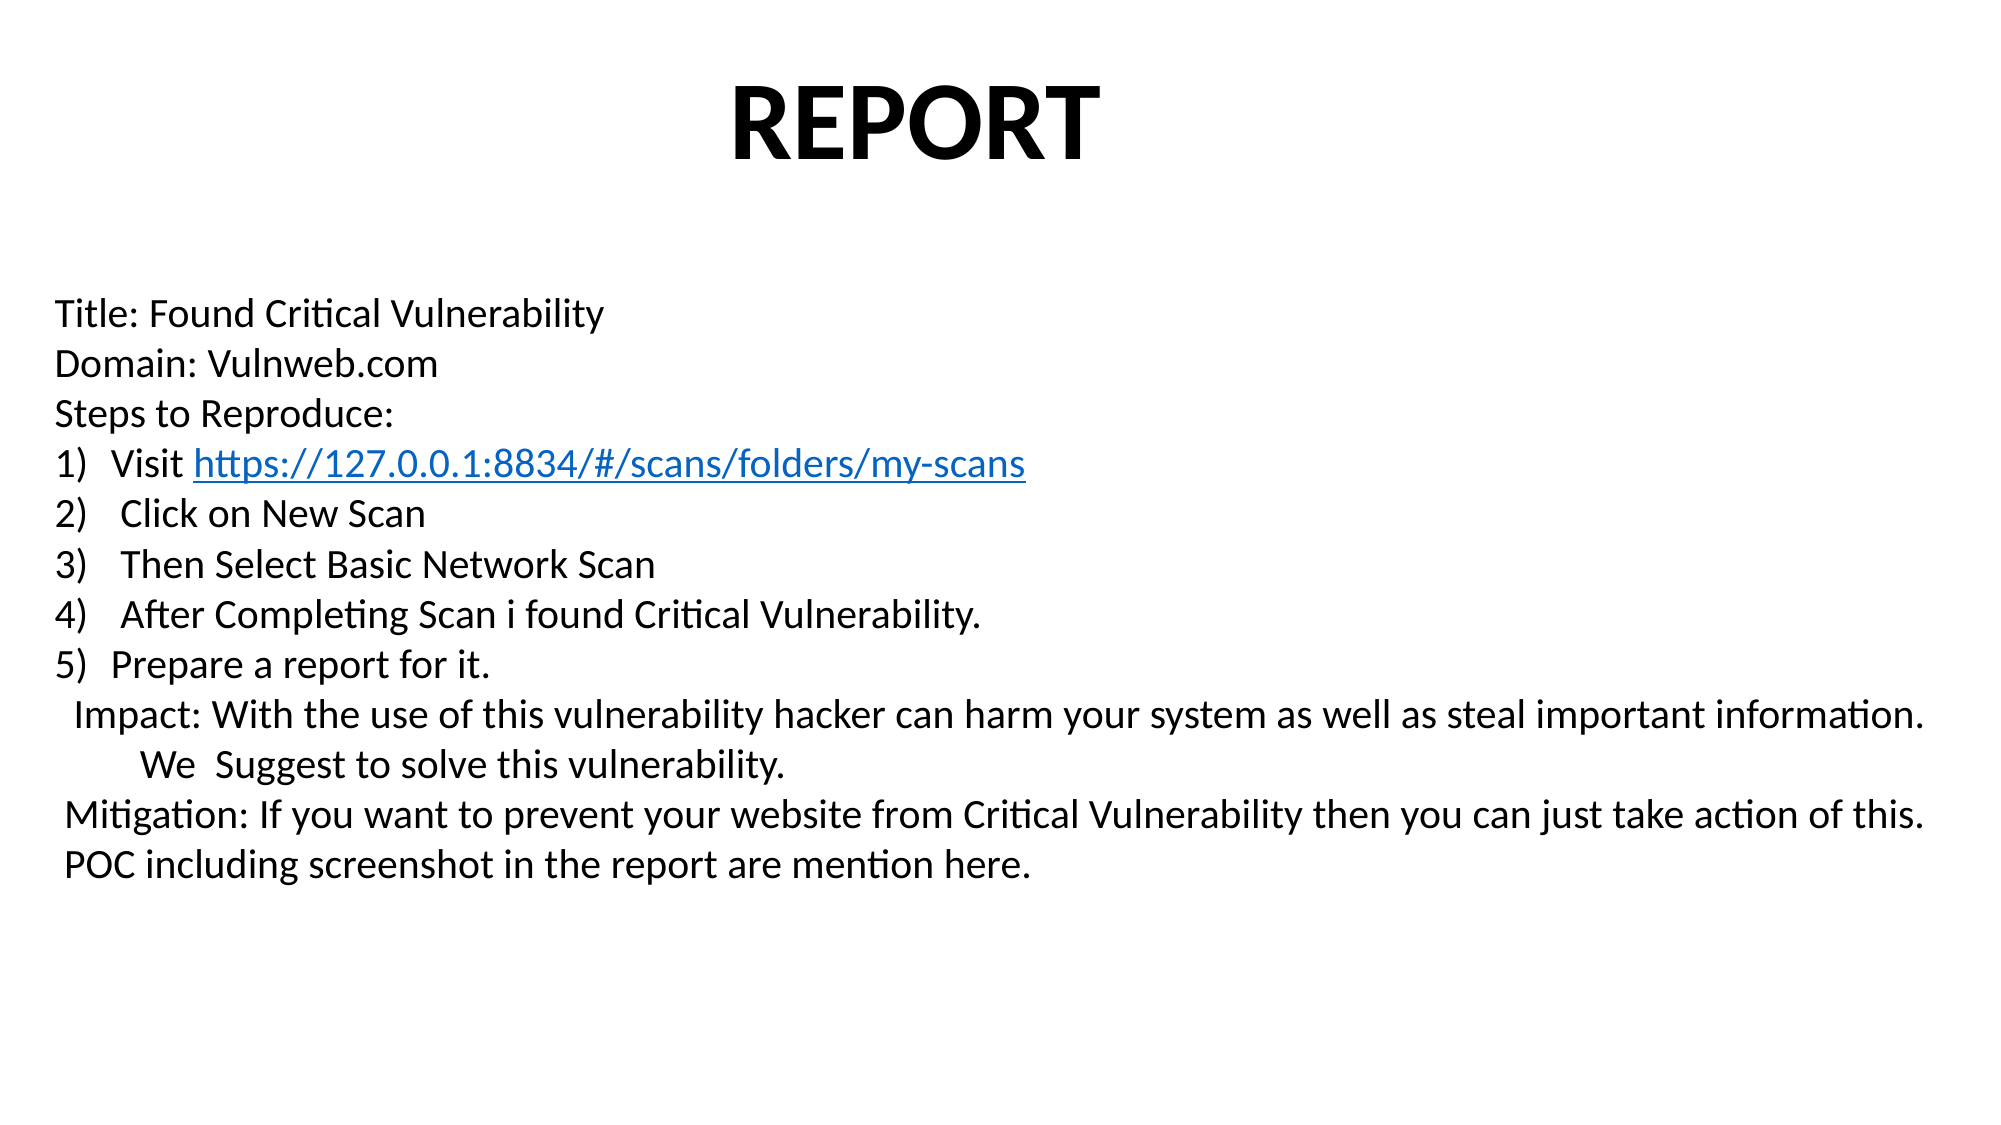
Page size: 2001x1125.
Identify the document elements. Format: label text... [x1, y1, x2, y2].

text_box Title: Found Critical Vulnerability Domain: Vulnweb.com Steps to Reproduce: Visit https://127.0.0.1:8834/#/scans/folders/my-scans Click on New Scan Then Select Basic Network Scan After Completing Scan i found Critical Vulnerability. Prepare a report for it. Impact: With the use of this vulnerability hacker can harm your system as well as steal important information. We Suggest to solve this vulnerability. Mitigation: If you want to prevent your website from Critical Vulnerability then you can just take action of this. POC including screenshot in the report are mention here. [39, 278, 1979, 894]
text_box REPORT [714, 39, 2000, 190]
